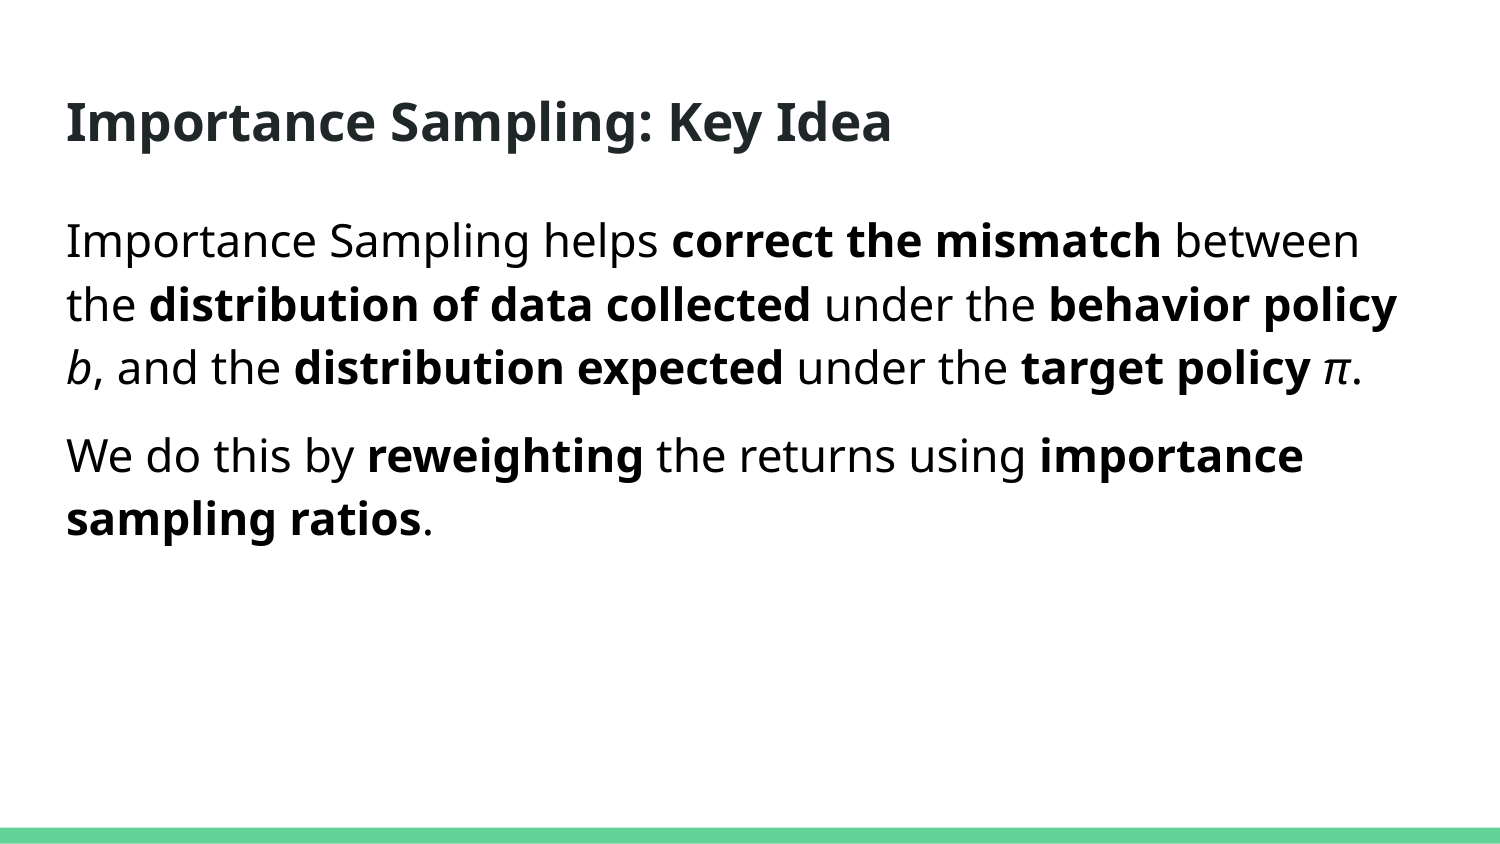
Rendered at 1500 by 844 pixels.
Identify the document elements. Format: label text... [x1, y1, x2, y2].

title Importance Sampling: Key Idea [51, 72, 1449, 167]
list Importance Sampling helps correct the mismatch between the distribution of data collected under the behavior policy b, and the distribution expected under the target policy π. We do this by reweighting the returns using importance sampling ratios. [51, 189, 1449, 750]
